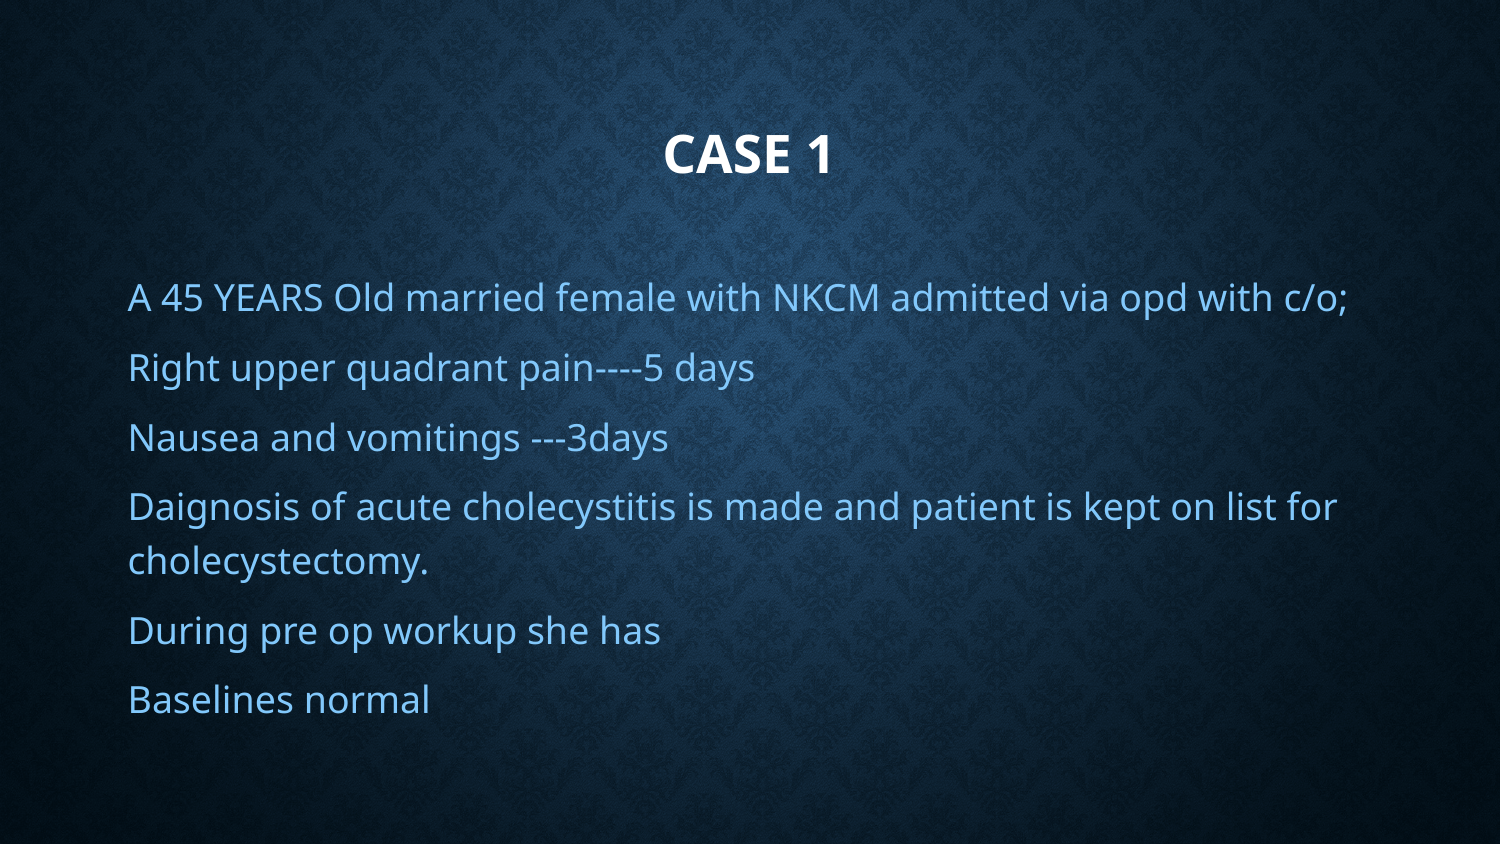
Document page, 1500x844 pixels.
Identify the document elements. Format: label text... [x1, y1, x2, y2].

title Case 1 [112, 75, 1387, 239]
list A 45 YEARS Old married female with NKCM admitted via opd with c/o; Right upper quadrant pain----5 days Nausea and vomitings ---3days Daignosis of acute cholecystitis is made and patient is kept on list for cholecystectomy. During pre op workup she has Baselines normal [112, 257, 1387, 713]
